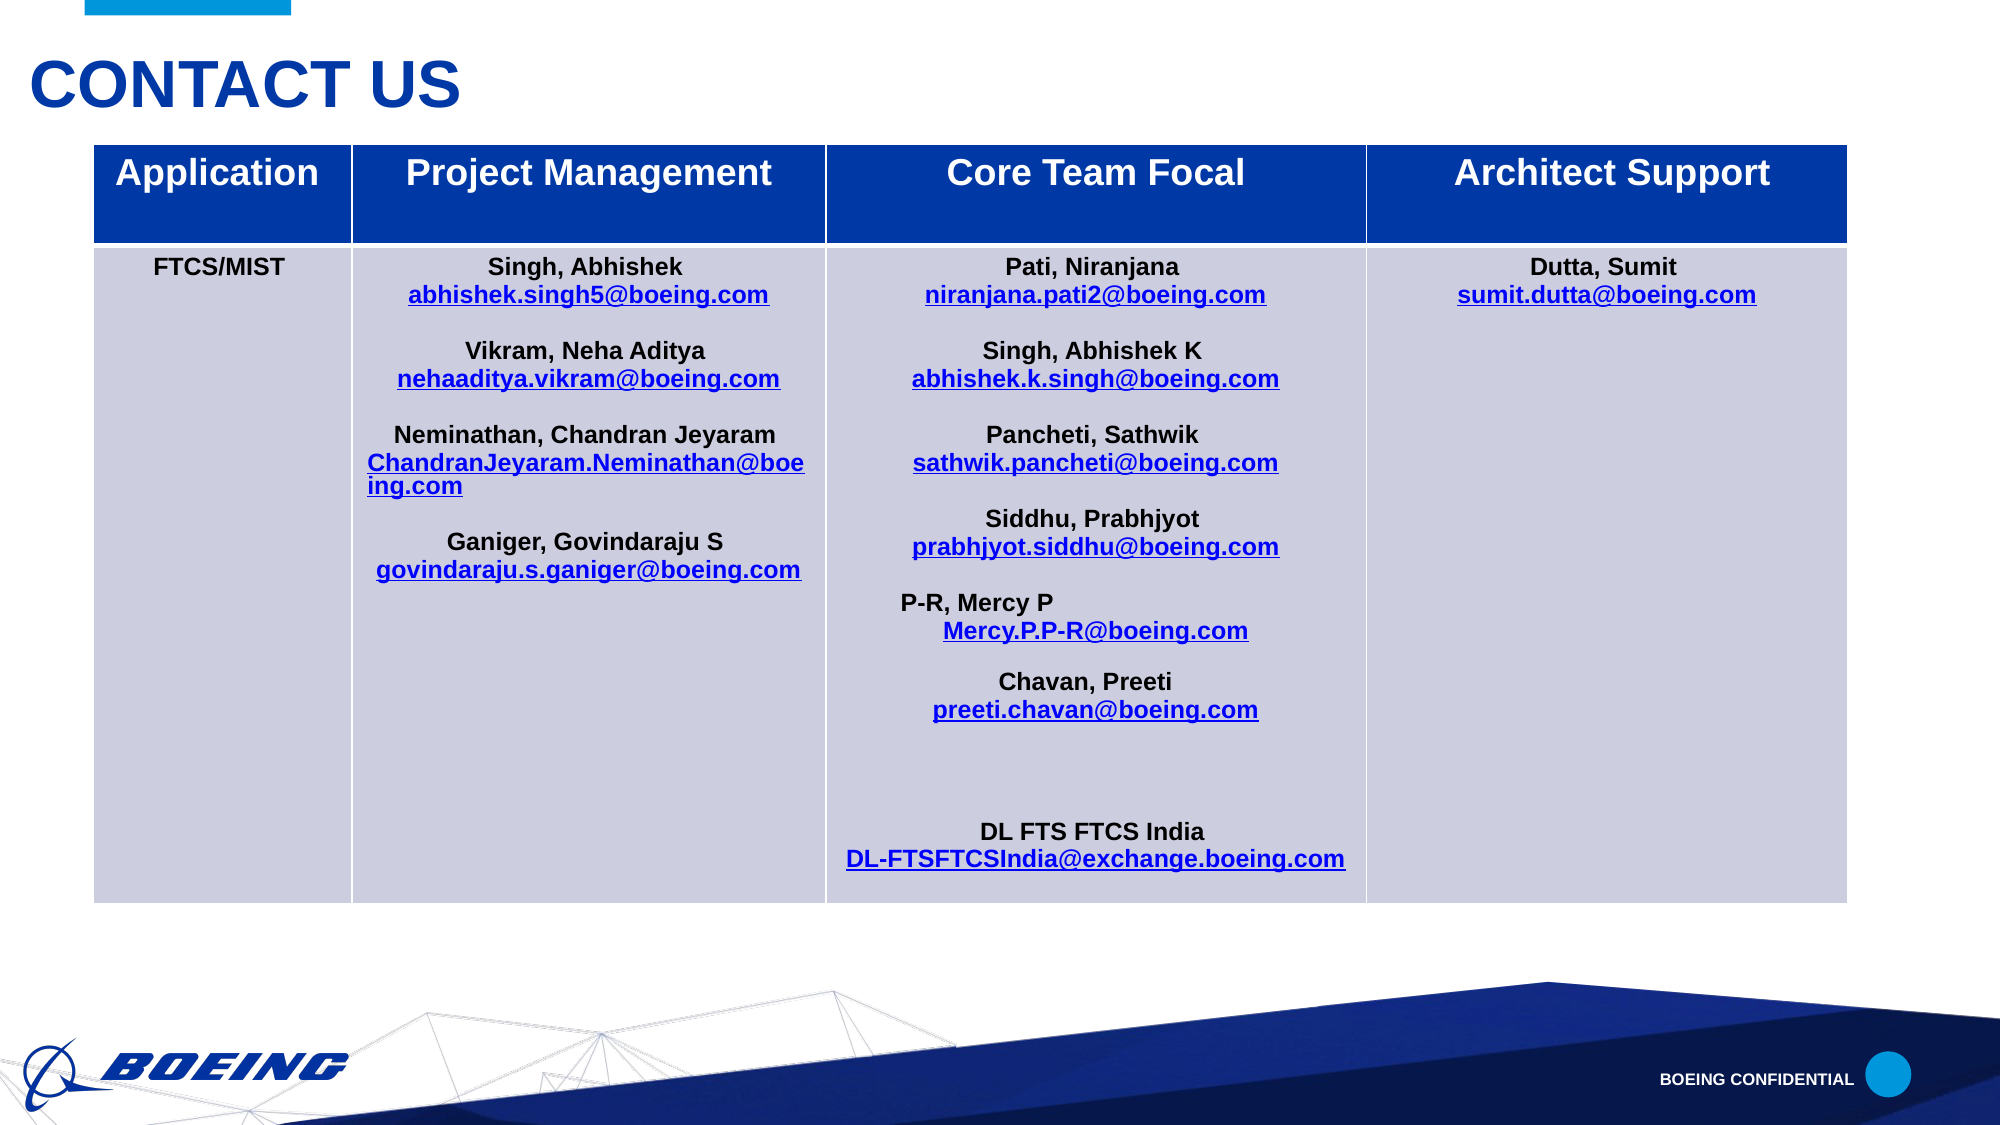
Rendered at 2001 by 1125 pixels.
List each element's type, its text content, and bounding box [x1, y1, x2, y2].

table_header Project Management [353, 145, 825, 243]
table_cell FTCS/MIST [94, 248, 351, 903]
title Contact us [29, 30, 1859, 122]
picture [0, 981, 2000, 1125]
table_cell Dutta, Sumit sumit.dutta@boeing.com [1367, 248, 1847, 903]
table_header Application [94, 145, 351, 243]
table_cell Pati, Niranjana niranjana.pati2@boeing.com Singh, Abhishek K abhishek.k.singh@boeing.com Pancheti, Sathwik sathwik.pancheti@boeing.com Siddhu, Prabhjyot prabhjyot.siddhu@boeing.com P-R, Mercy P Mercy.P.P-R@boeing.com Chavan, Preeti preeti.chavan@boeing.com DL FTS FTCS India DL-FTSFTCSIndia@exchange.boeing.com [827, 248, 1366, 903]
table_header Architect Support [1367, 145, 1847, 243]
table_cell Singh, Abhishek abhishek.singh5@boeing.com Vikram, Neha Aditya nehaaditya.vikram@boeing.com Neminathan, Chandran Jeyaram ChandranJeyaram.Neminathan@boeing.com Ganiger, Govindaraju S govindaraju.s.ganiger@boeing.com [353, 248, 825, 903]
table_header Core Team Focal [827, 145, 1366, 243]
